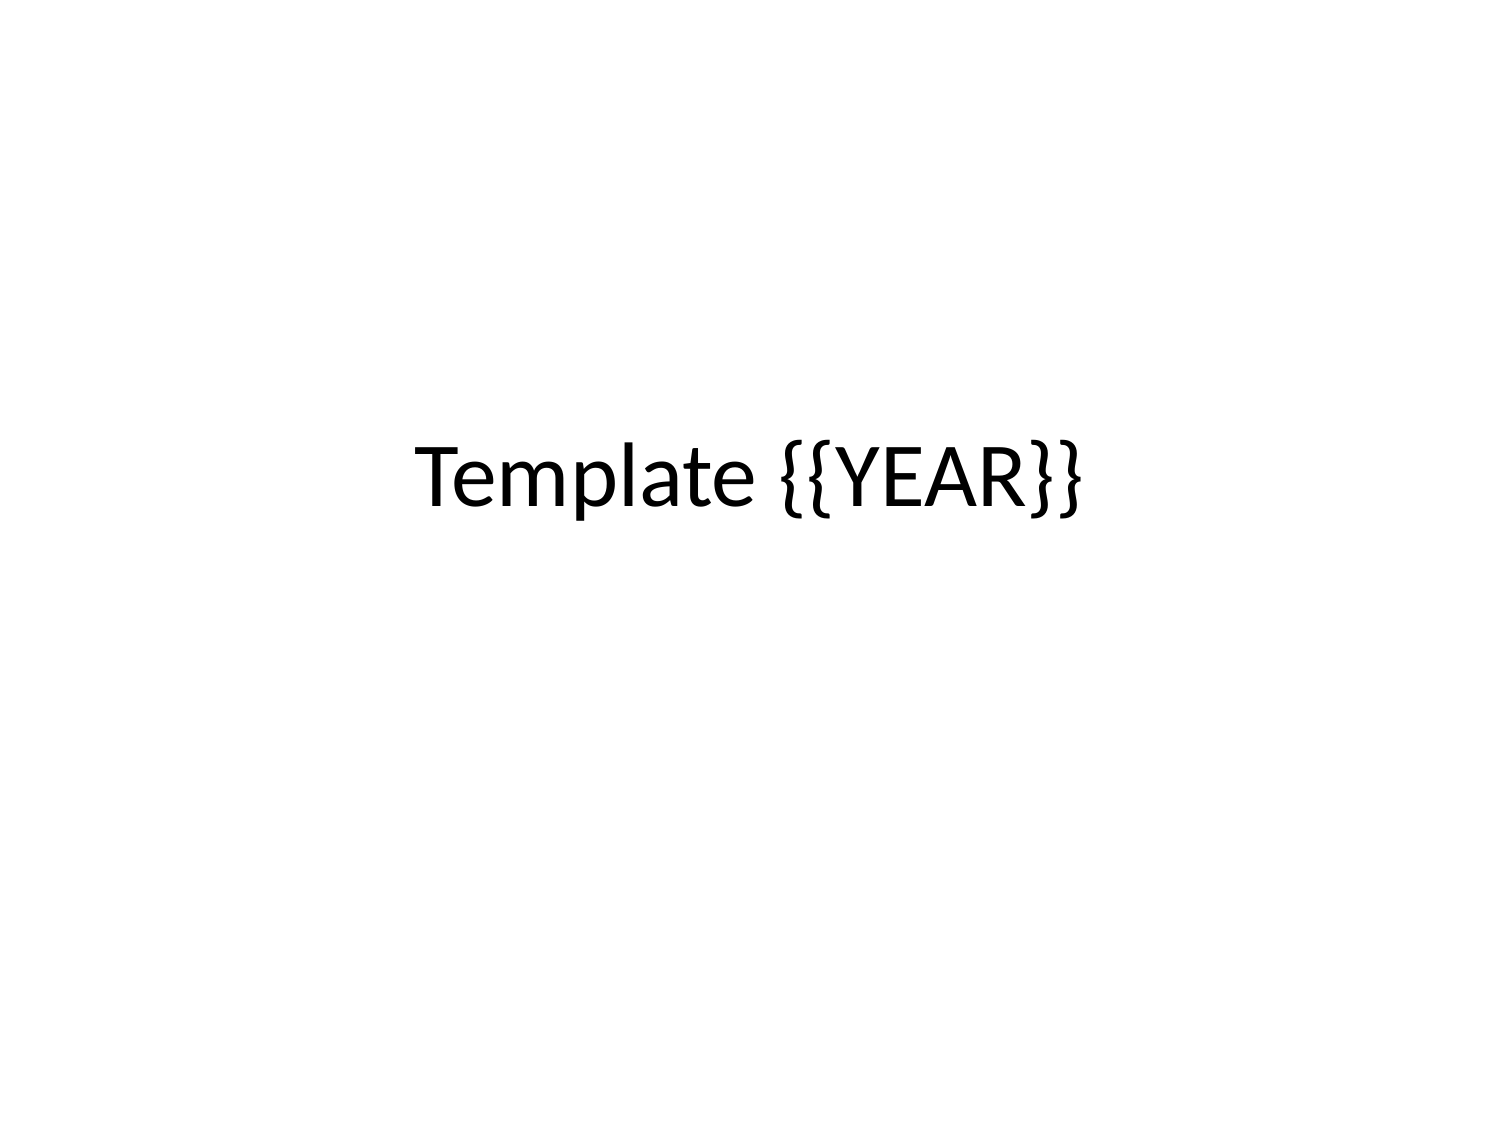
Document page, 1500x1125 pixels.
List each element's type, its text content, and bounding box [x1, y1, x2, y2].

title Template {{YEAR}} [112, 349, 1388, 591]
